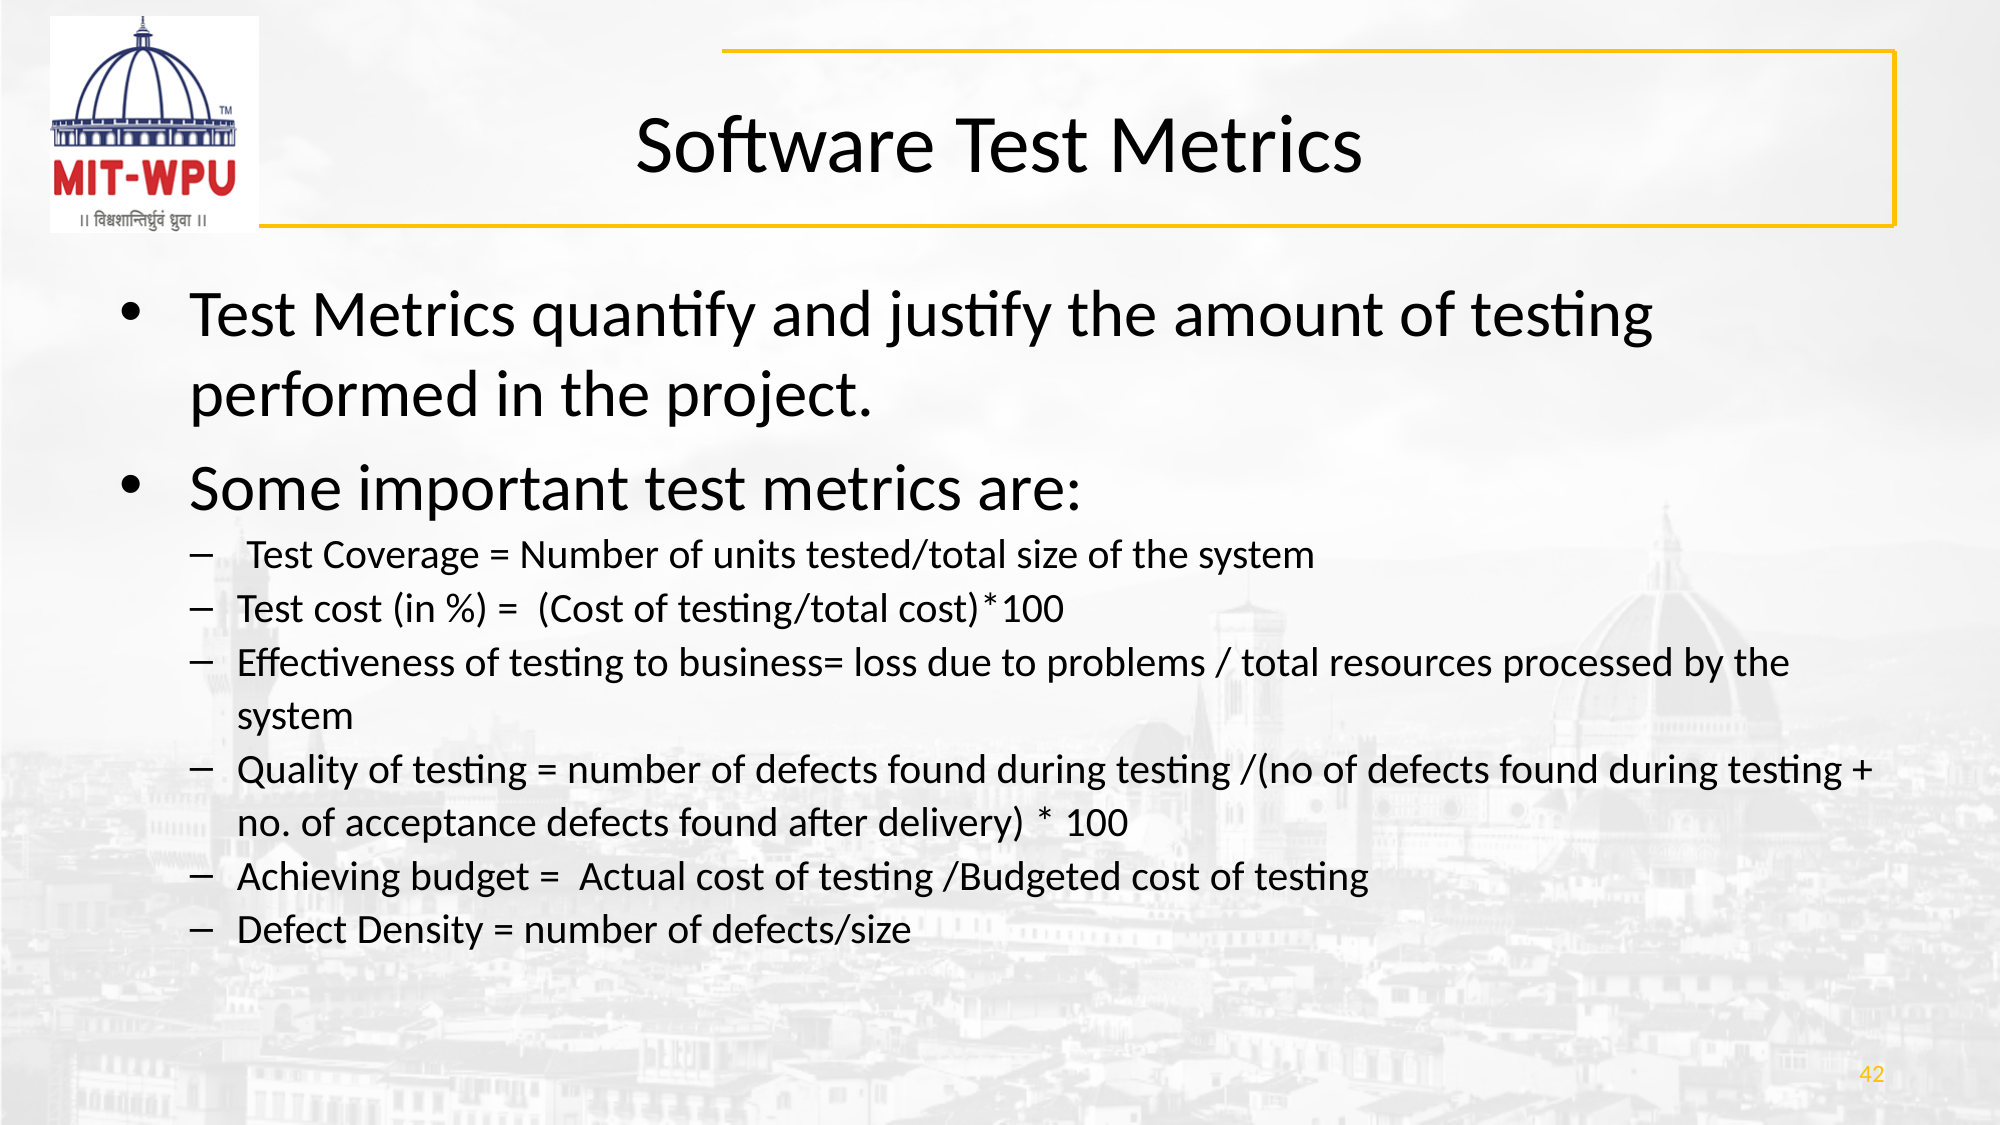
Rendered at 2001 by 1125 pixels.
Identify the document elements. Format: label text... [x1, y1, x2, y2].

slide_number ‹#› [1433, 1042, 1900, 1103]
title Software Test Metrics [99, 45, 1900, 233]
list Test Metrics quantify and justify the amount of testing performed in the project. Some important test metrics are: Test Coverage = Number of units tested/total size of the system Test cost (in %) = (Cost of testing/total cost)*100 Effectiveness of testing to business= loss due to problems / total resources processed by the system Quality of testing = number of defects found during testing /(no of defects found during testing + no. of acceptance defects found after delivery) * 100 Achieving budget = Actual cost of testing /Budgeted cost of testing Defect Density = number of defects/size [99, 262, 1900, 1005]
picture [50, 16, 259, 233]
